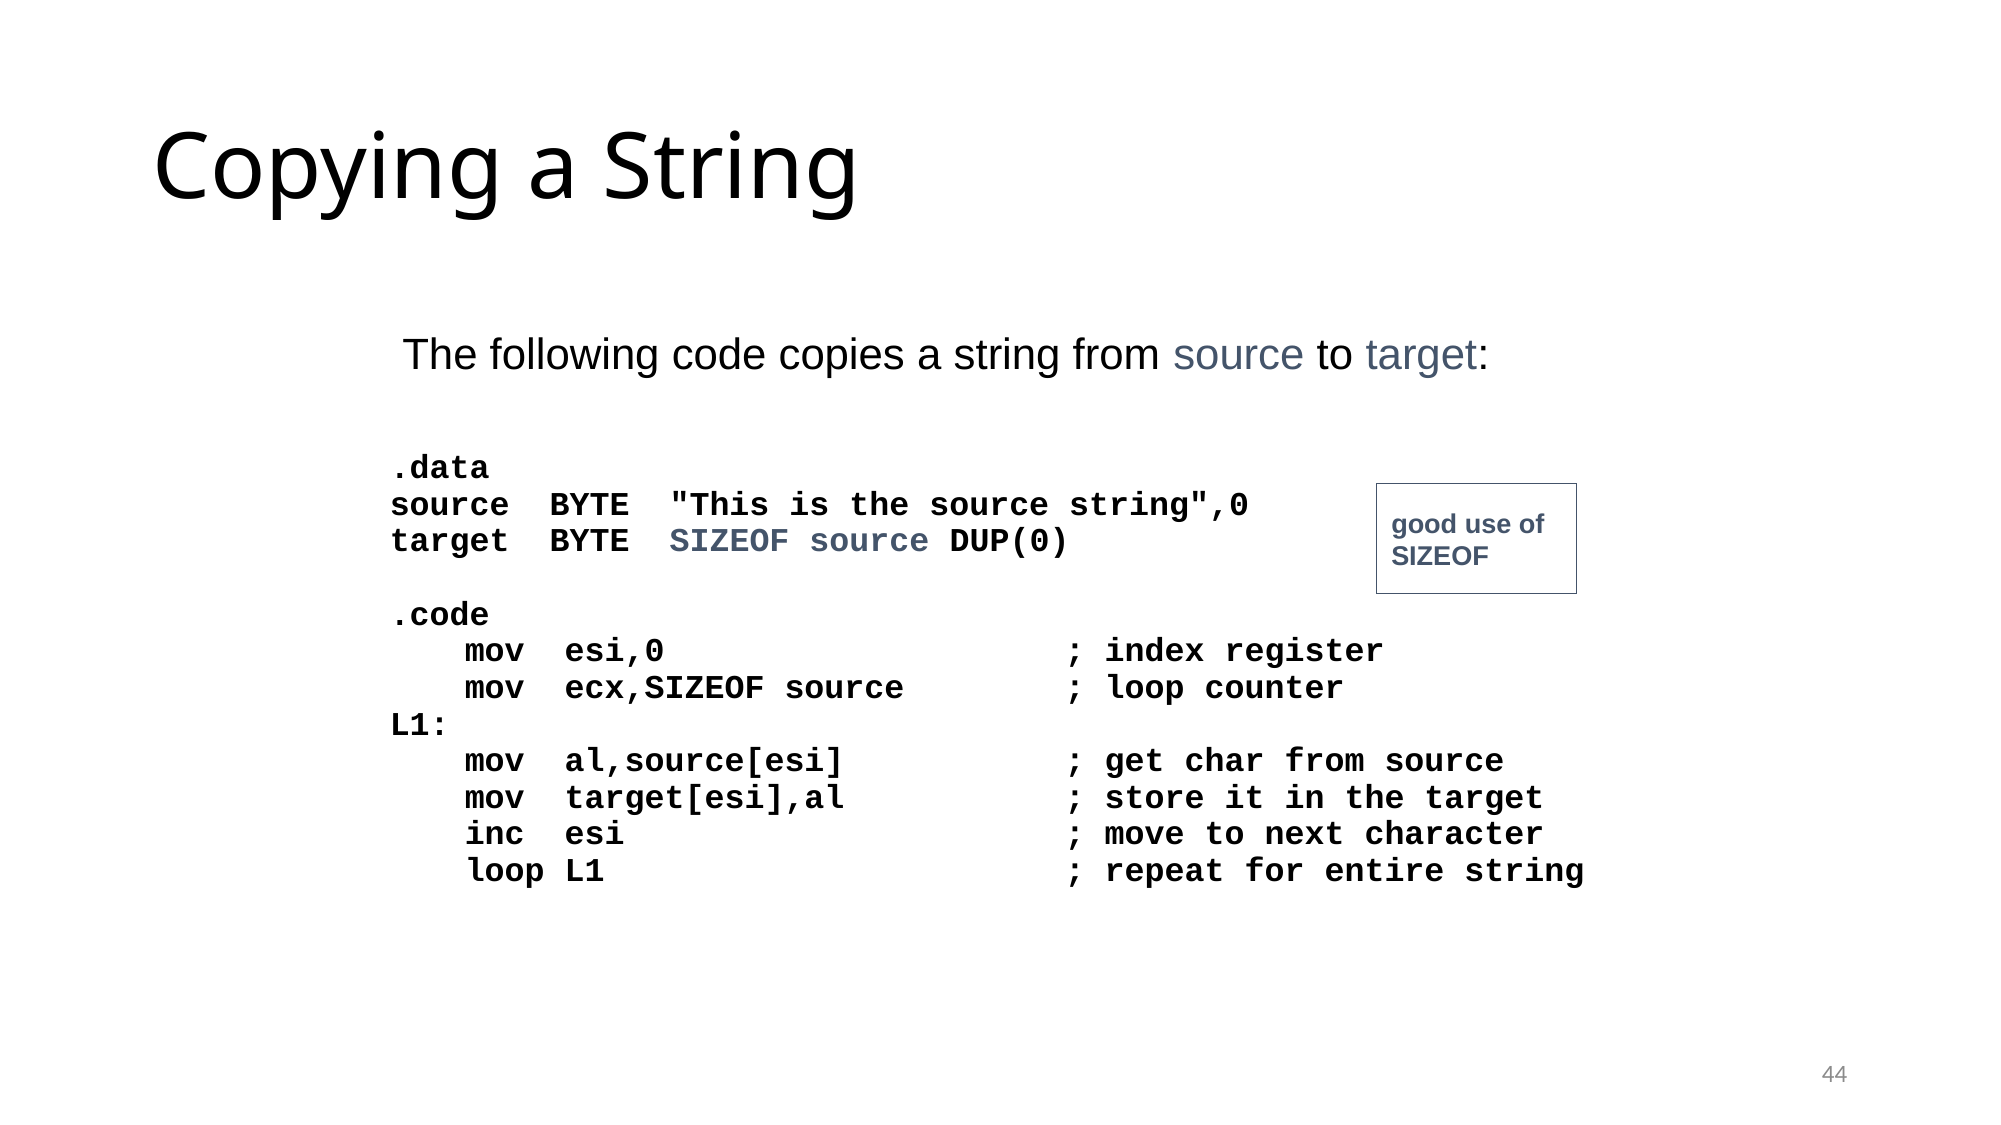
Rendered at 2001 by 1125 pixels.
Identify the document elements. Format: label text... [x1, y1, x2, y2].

text_box The following code copies a string from source to target: [387, 302, 1613, 401]
slide_number 44 [1412, 1042, 1863, 1103]
text_box good use of SIZEOF [1376, 483, 1577, 594]
text_box .data source BYTE "This is the source string",0 target BYTE SIZEOF source DUP(0) .code mov esi,0 ; index register mov ecx,SIZEOF source ; loop counter L1: mov al,source[esi] ; get char from source mov target[esi],al ; store it in the target inc esi ; move to next character loop L1 ; repeat for entire string [374, 440, 1638, 966]
title Copying a String [137, 59, 1863, 278]
